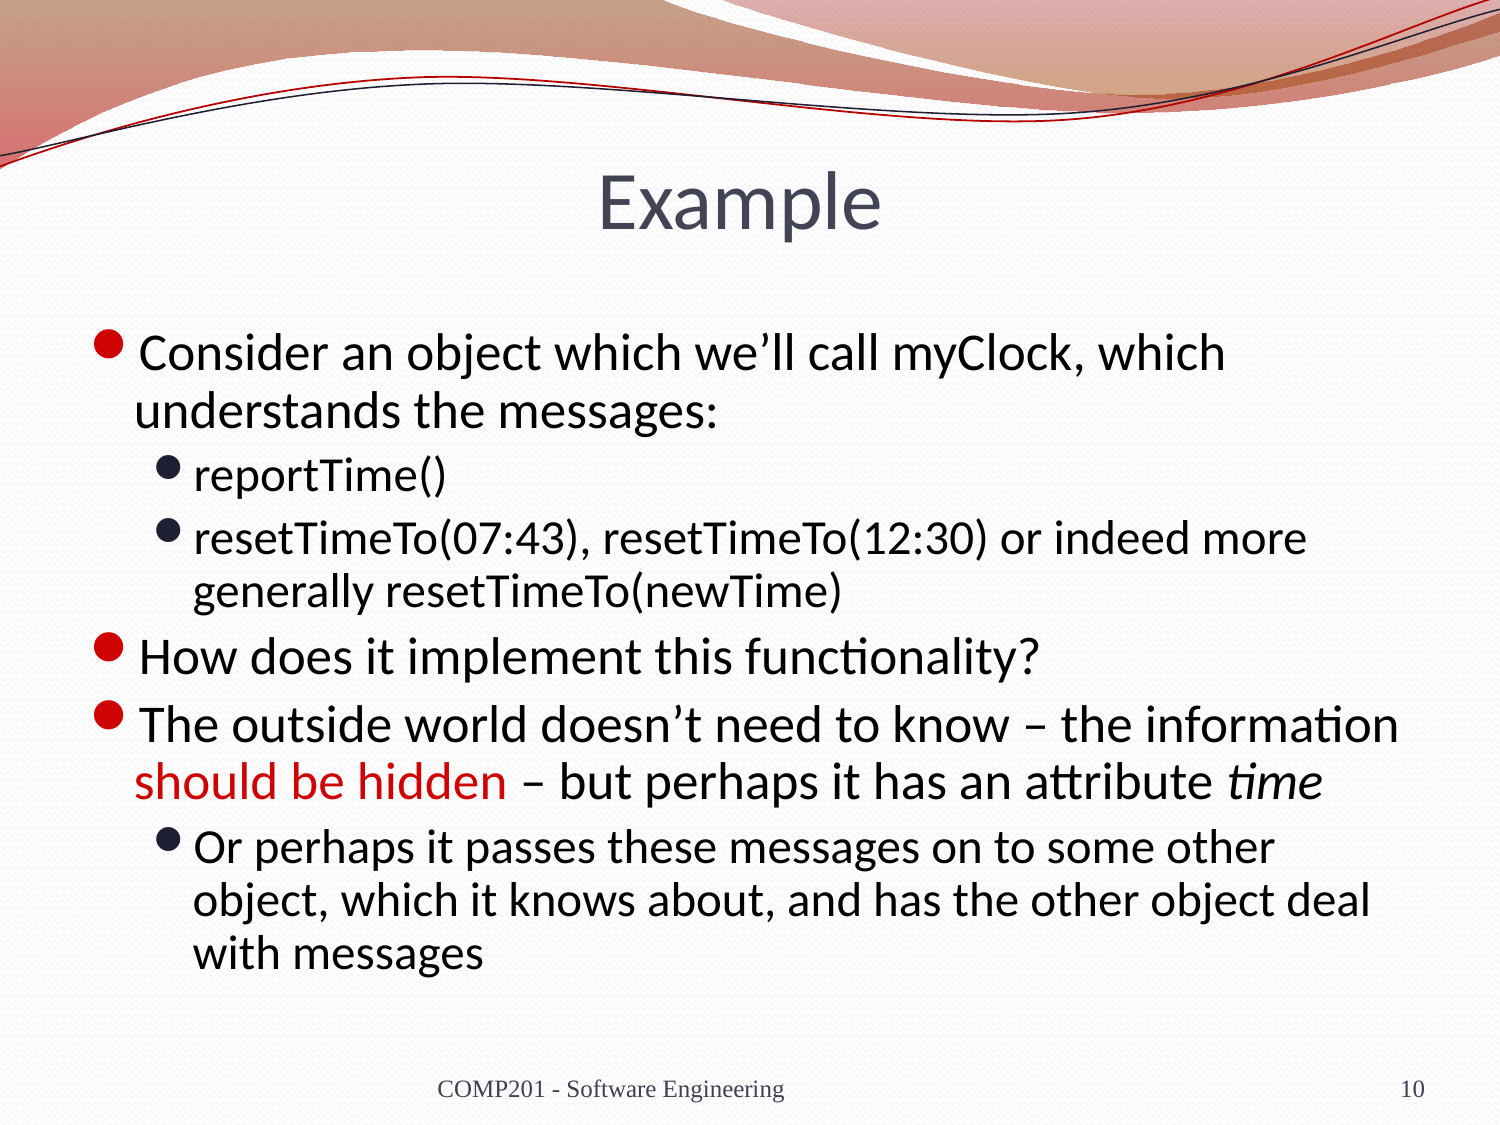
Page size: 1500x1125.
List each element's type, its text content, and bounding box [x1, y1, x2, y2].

title Example [75, 115, 1425, 247]
list Consider an object which we’ll call myClock, which understands the messages: reportTime() resetTimeTo(07:43), resetTimeTo(12:30) or indeed more generally resetTimeTo(newTime) How does it implement this functionality? The outside world doesn’t need to know – the information should be hidden – but perhaps it has an attribute time Or perhaps it passes these messages on to some other object, which it knows about, and has the other object deal with messages [75, 317, 1425, 1038]
slide_number 10 [1299, 1042, 1425, 1103]
footer COMP201 - Software Engineering [437, 1042, 988, 1103]
